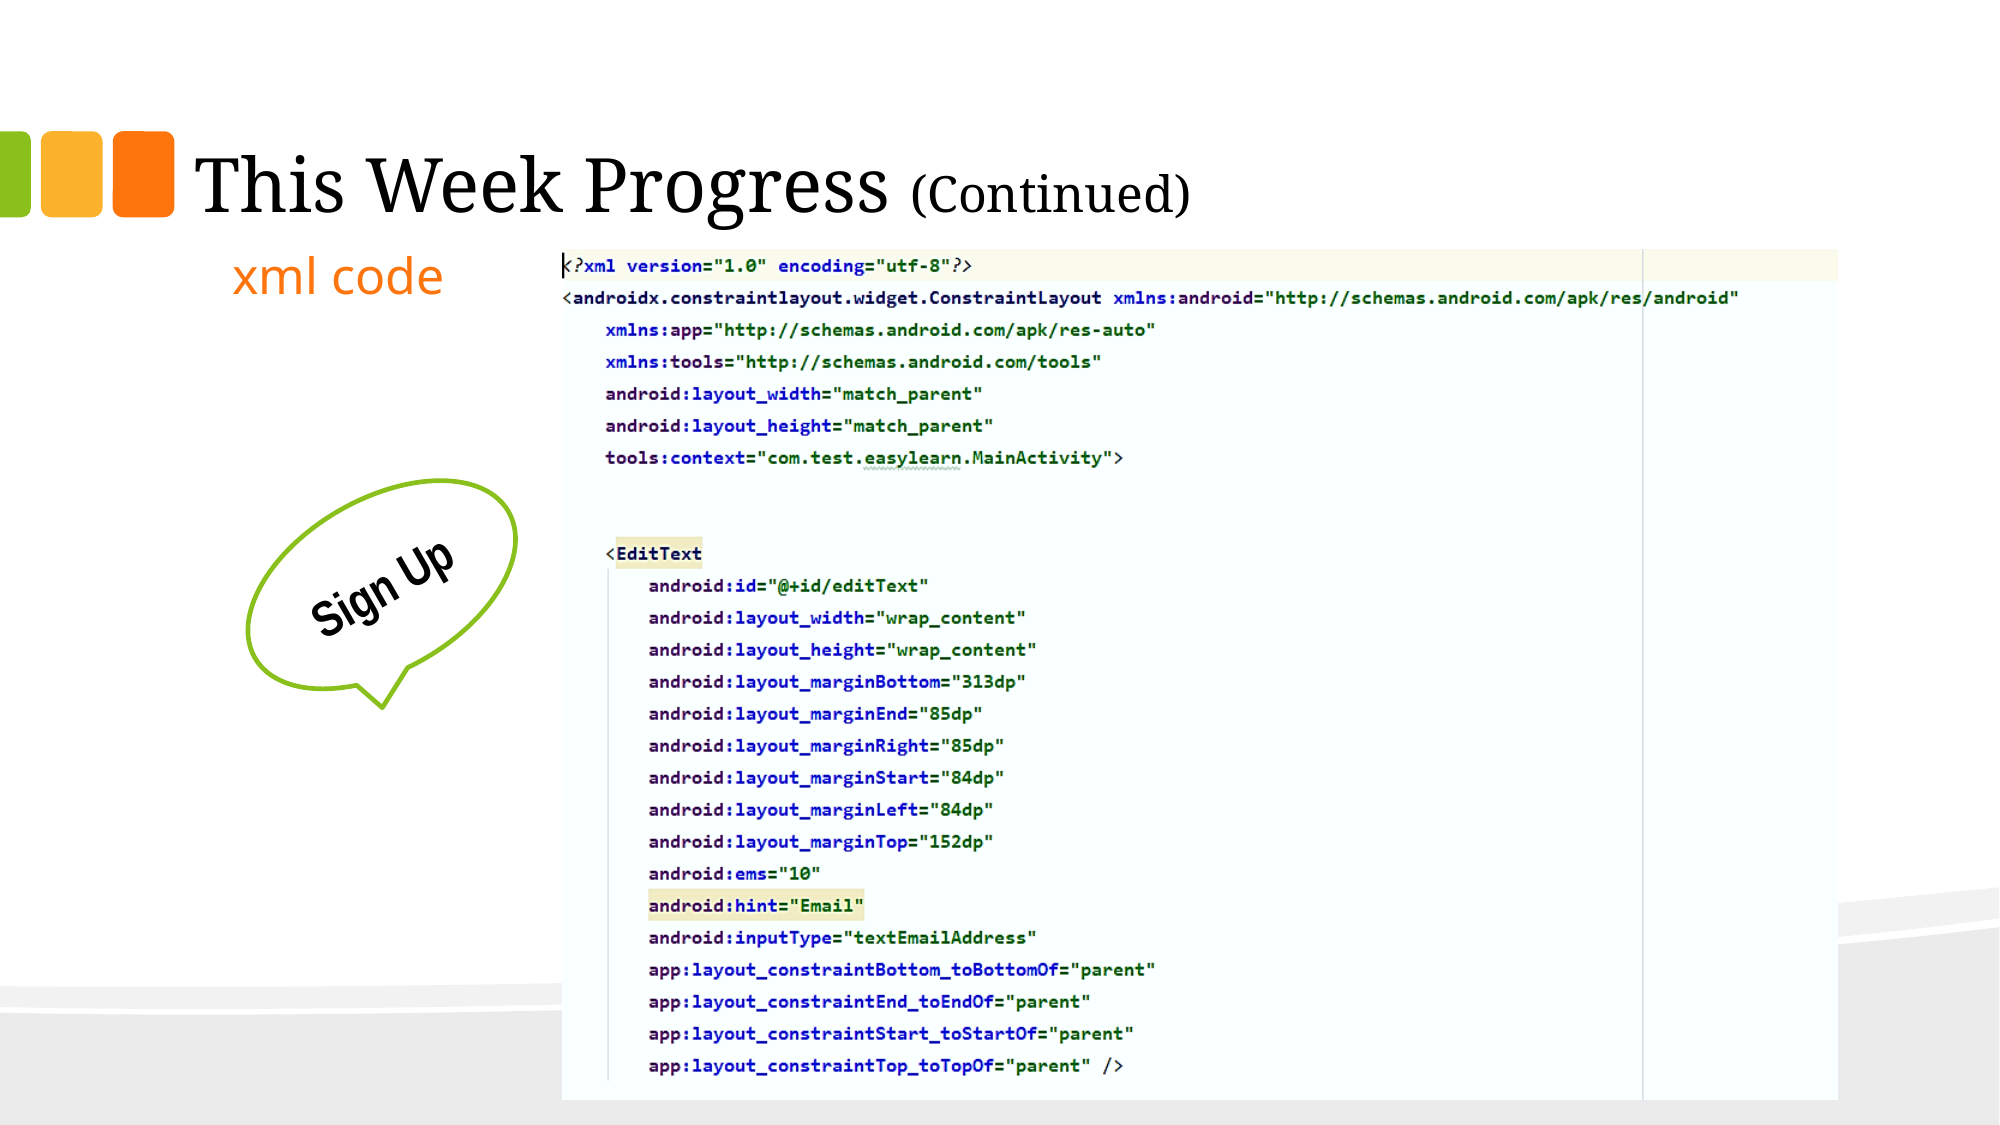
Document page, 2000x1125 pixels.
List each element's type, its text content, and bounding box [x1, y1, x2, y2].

picture [561, 249, 1838, 1101]
text_box Sign Up [247, 479, 517, 709]
footer xml code [212, 249, 500, 300]
title This Week Progress (Continued) [174, 24, 1775, 238]
